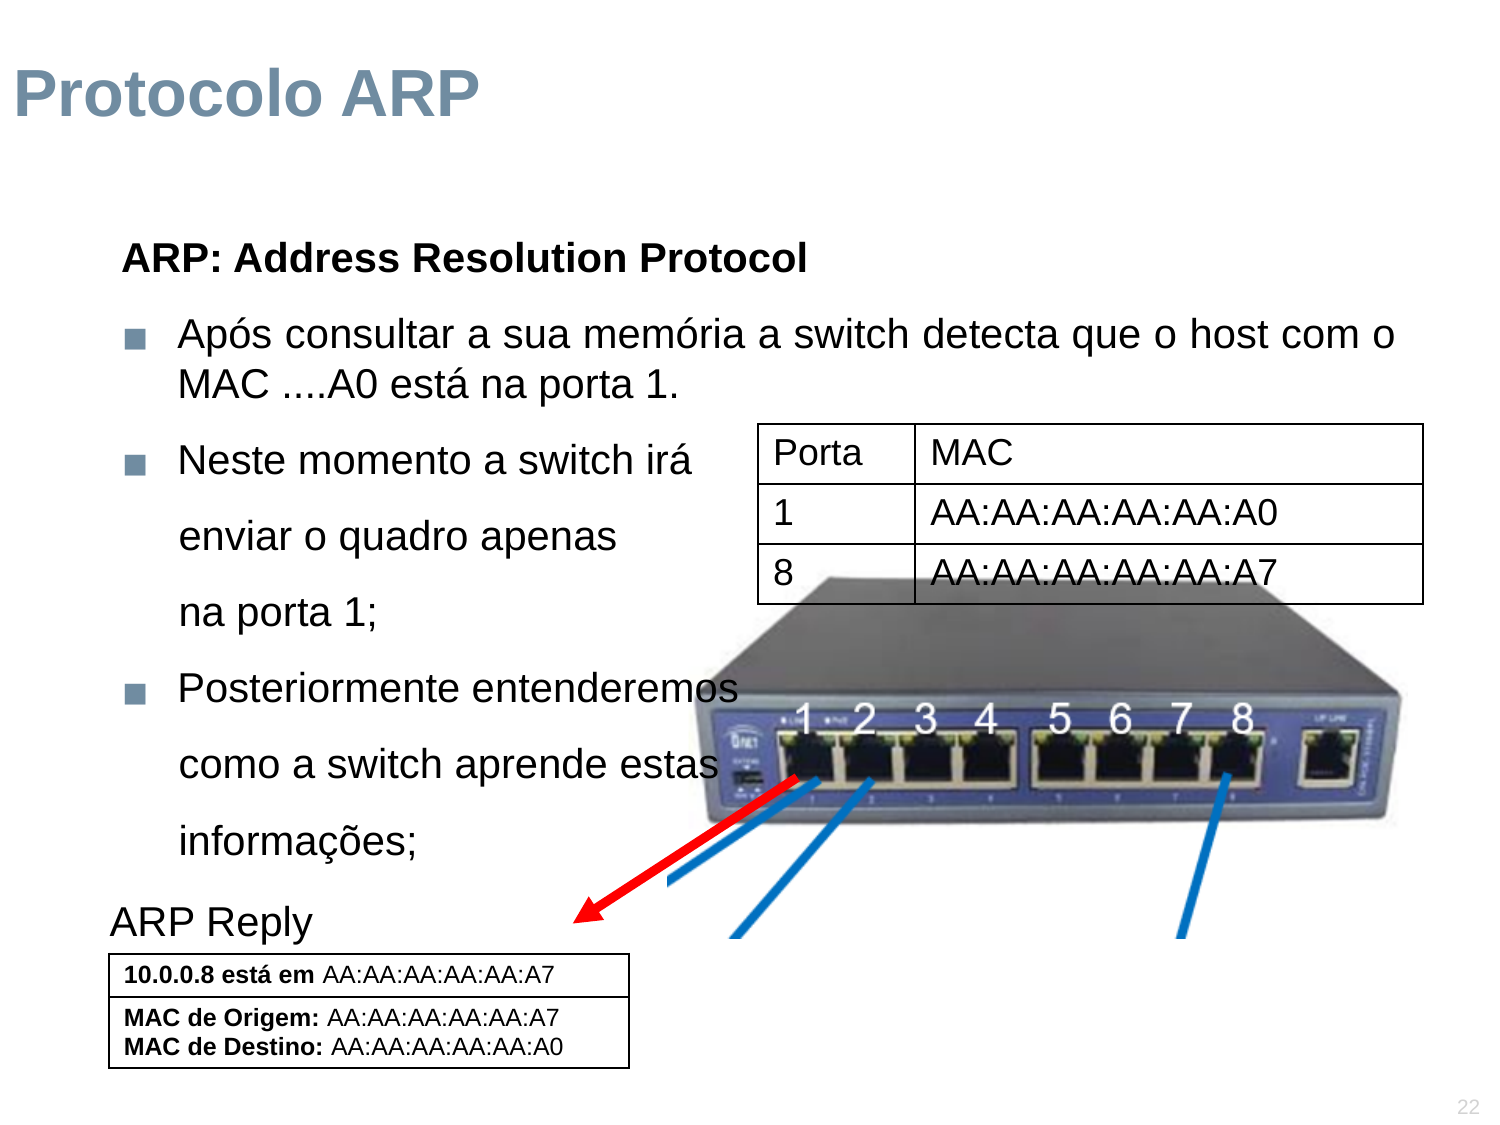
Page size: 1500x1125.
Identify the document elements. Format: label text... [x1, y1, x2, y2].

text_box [572, 777, 798, 924]
table_cell AA:AA:AA:AA:AA:A7 [916, 545, 1422, 603]
text_box Protocolo ARP [0, 0, 1337, 138]
table_cell MAC de Origem: AA:AA:AA:AA:AA:A7 MAC de Destino: AA:AA:AA:AA:AA:A0 [110, 998, 628, 1067]
table_cell 1 [759, 485, 914, 543]
table_cell AA:AA:AA:AA:AA:A0 [916, 485, 1422, 543]
table_header MAC [916, 425, 1422, 483]
table_header 10.0.0.8 está em AA:AA:AA:AA:AA:A7 [110, 955, 628, 996]
text_box ARP Reply [94, 893, 343, 954]
table_cell 8 [759, 545, 914, 554]
text_box ARP: Address Resolution Protocol Após consultar a sua memória a switch detecta que o host com o MAC ....A0 está na porta 1. Neste momento a switch irá enviar o quadro apenas na porta 1; Posteriormente entenderemos como a switch aprende estas informações; [107, 231, 1411, 341]
picture [667, 555, 1409, 940]
table_header Porta [759, 425, 914, 483]
